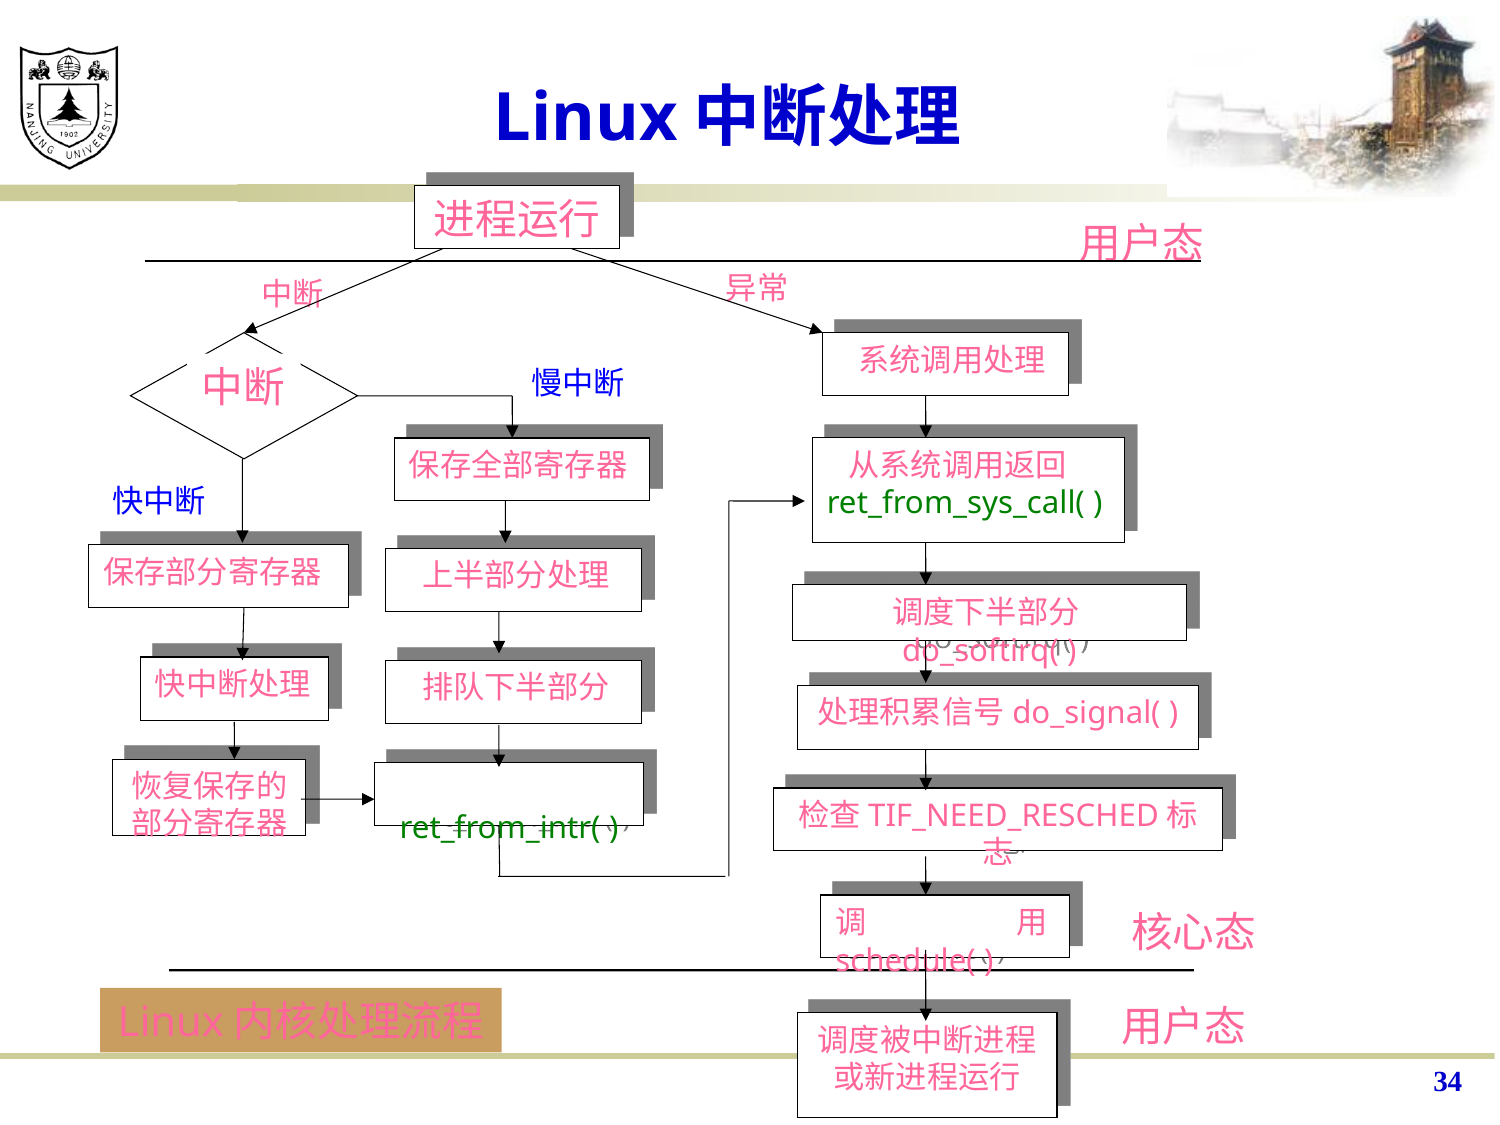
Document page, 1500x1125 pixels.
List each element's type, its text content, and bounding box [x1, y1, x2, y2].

title Linux中断处理 [123, 66, 1331, 161]
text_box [88, 185, 1282, 1118]
picture [1282, 1053, 1495, 1059]
picture [1167, 16, 1495, 197]
slide_number 34 [1399, 1054, 1496, 1125]
picture [14, 42, 124, 173]
picture [0, 1053, 88, 1059]
